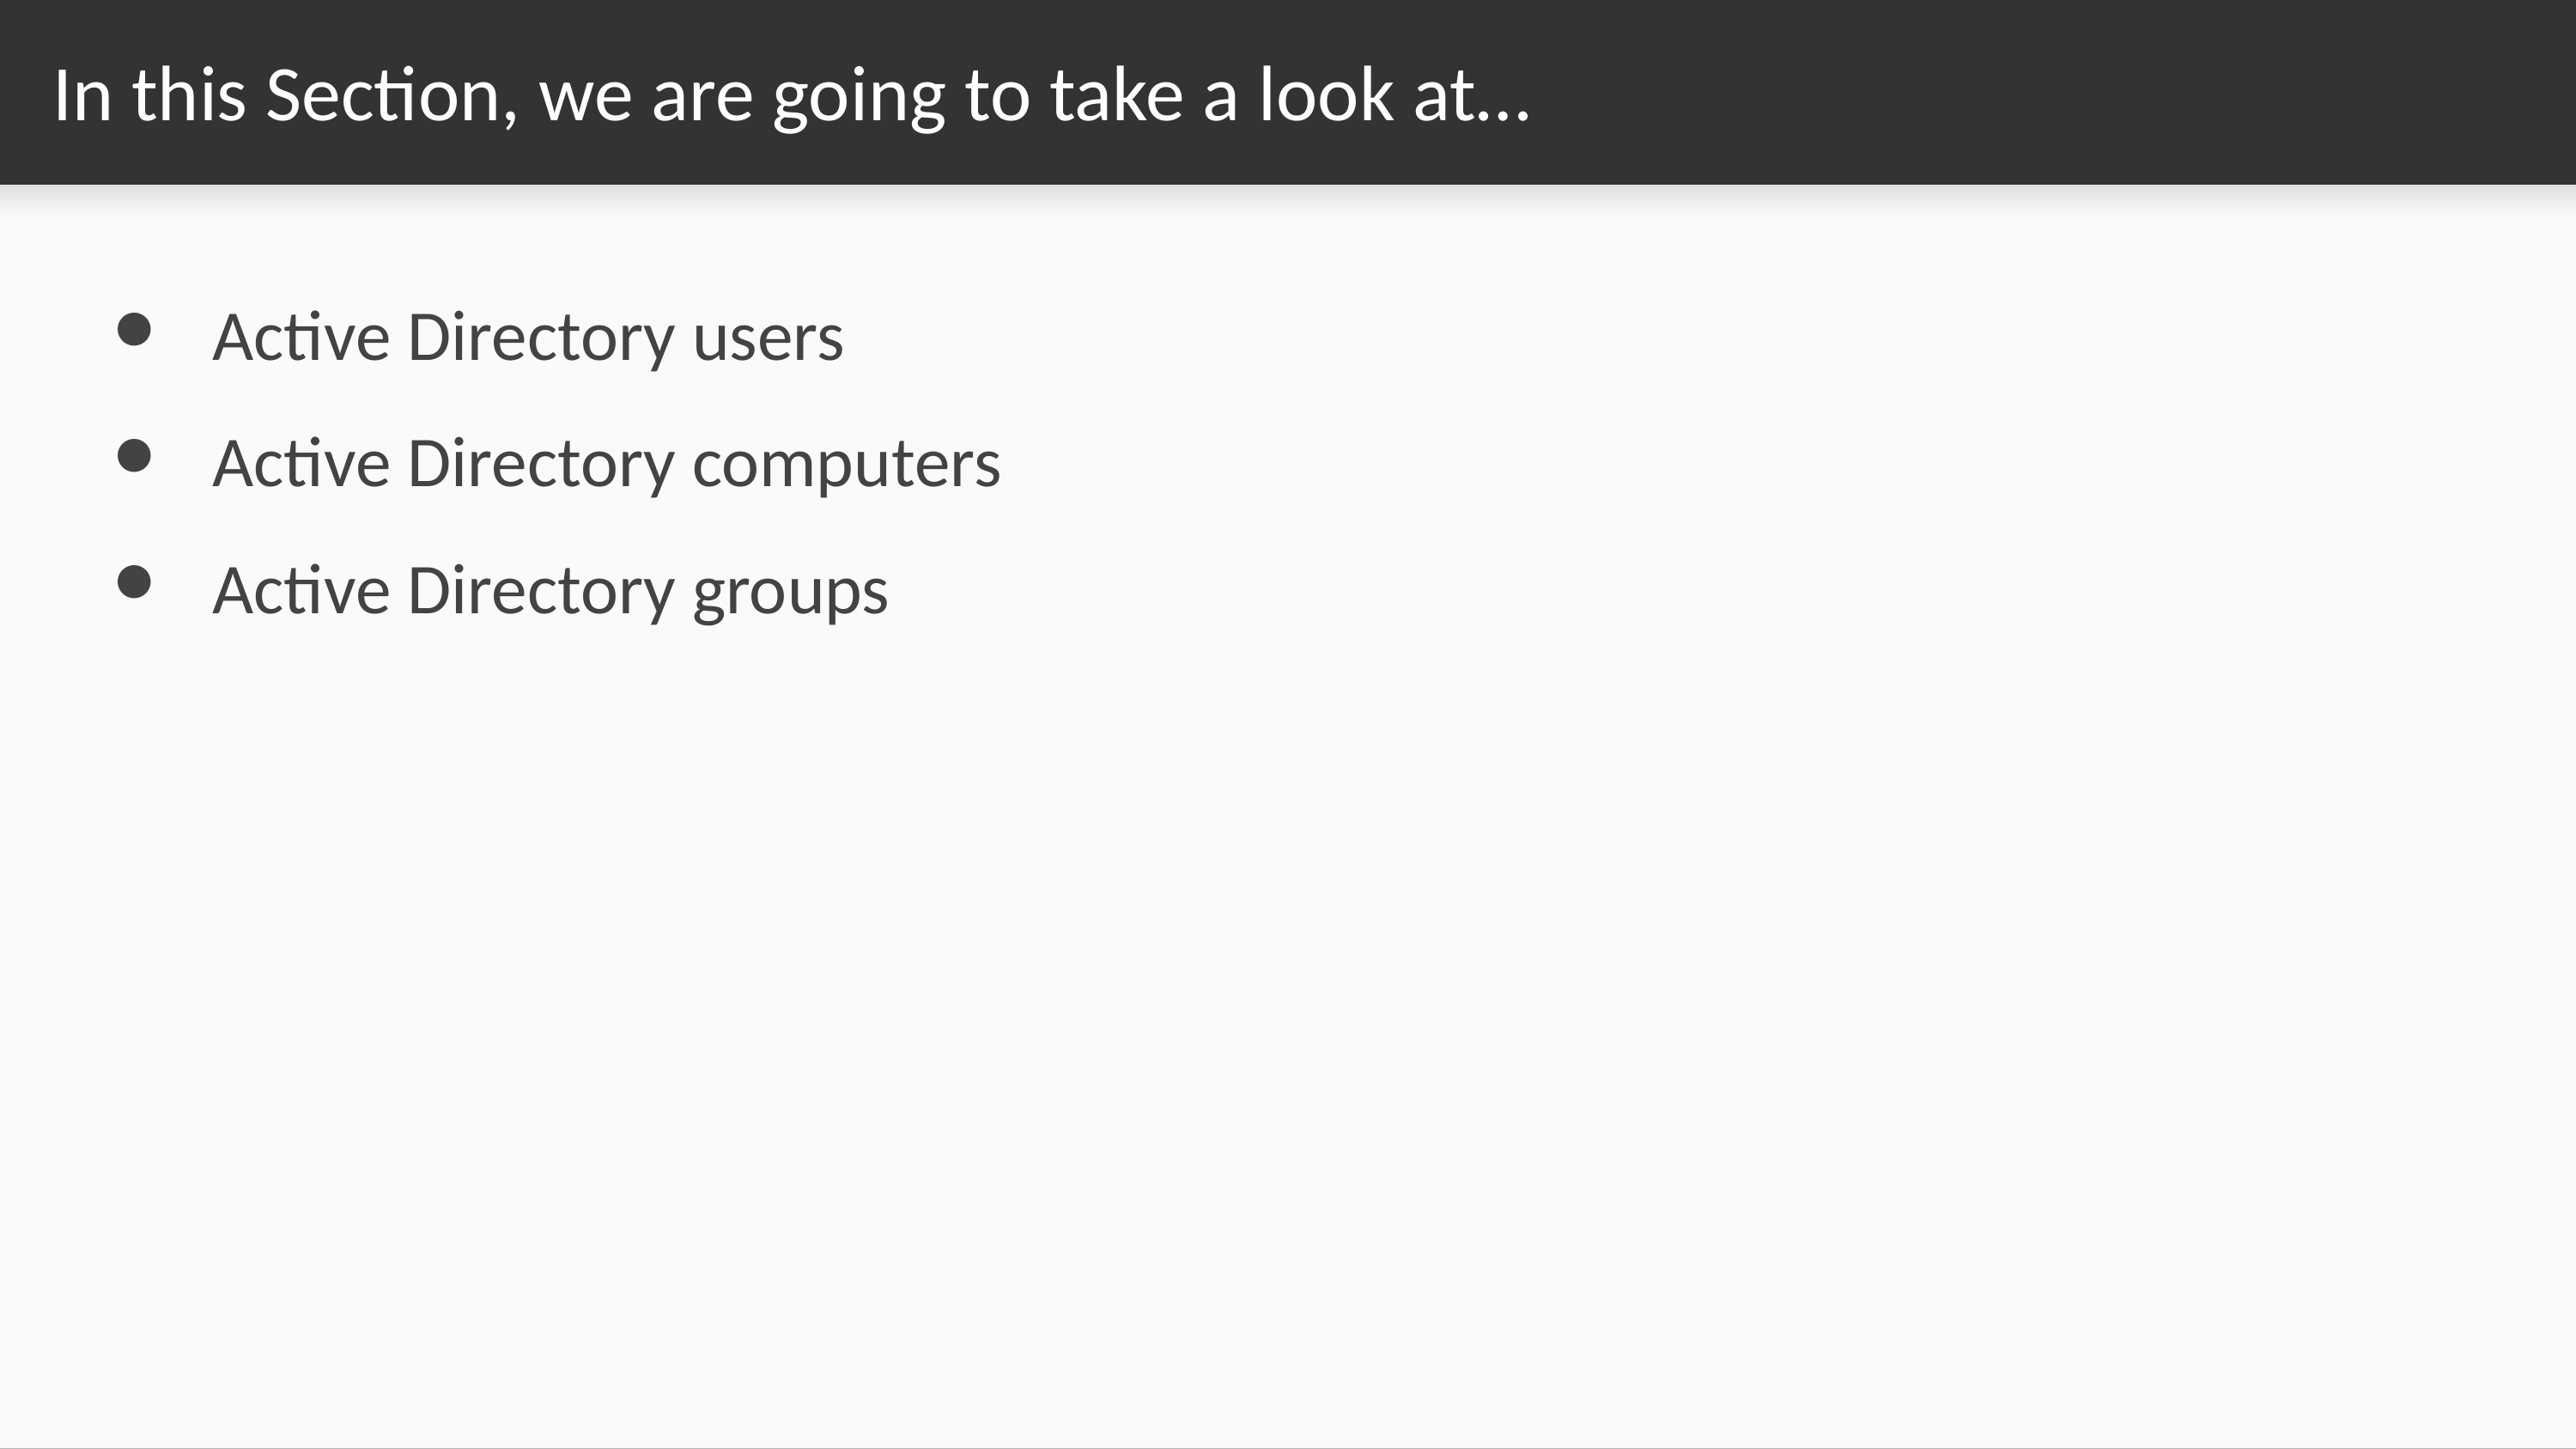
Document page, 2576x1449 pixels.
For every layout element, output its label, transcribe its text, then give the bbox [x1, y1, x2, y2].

title In this Section, we are going to take a look at… [27, 4, 2515, 174]
list Active Directory users Active Directory computers Active Directory groups [58, 250, 2515, 1384]
